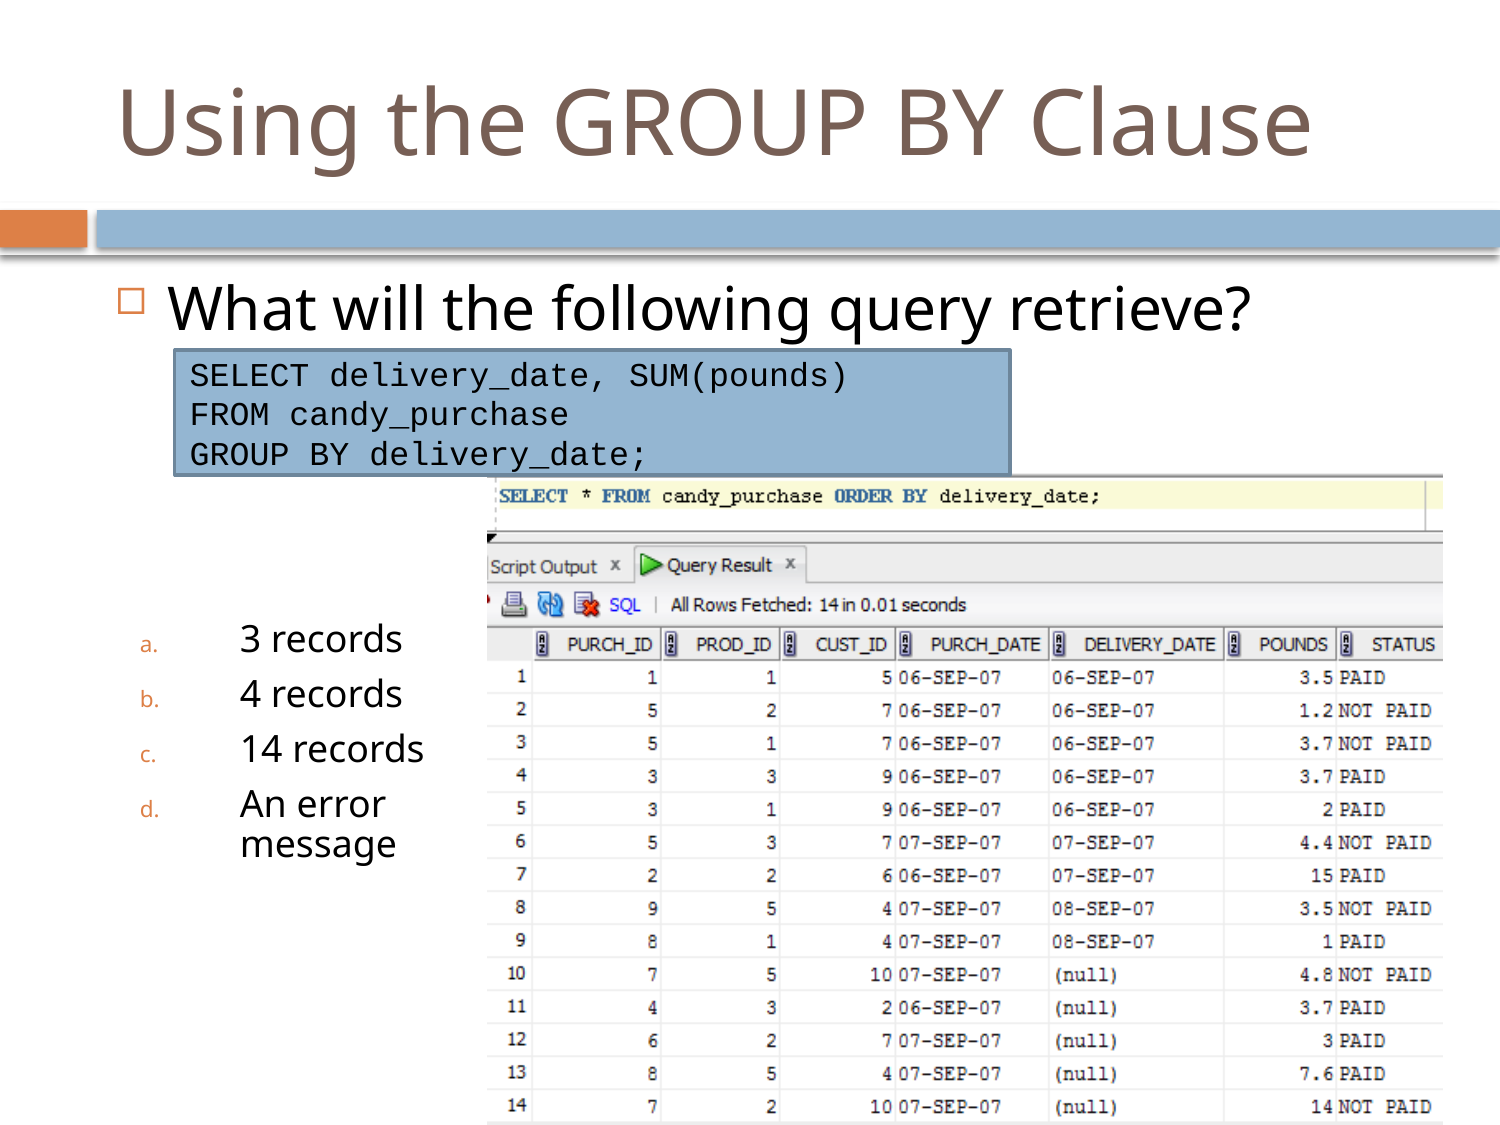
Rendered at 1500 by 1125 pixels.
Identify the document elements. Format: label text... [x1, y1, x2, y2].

list What will the following query retrieve? [100, 262, 1438, 1000]
text_box 3 records 4 records 14 records An error message [125, 612, 450, 913]
text_box SELECT delivery_date, SUM(pounds) FROM candy_purchase GROUP BY delivery_date; [173, 348, 1012, 477]
picture [487, 473, 1443, 1125]
title Using the GROUP BY Clause [100, 37, 1438, 200]
